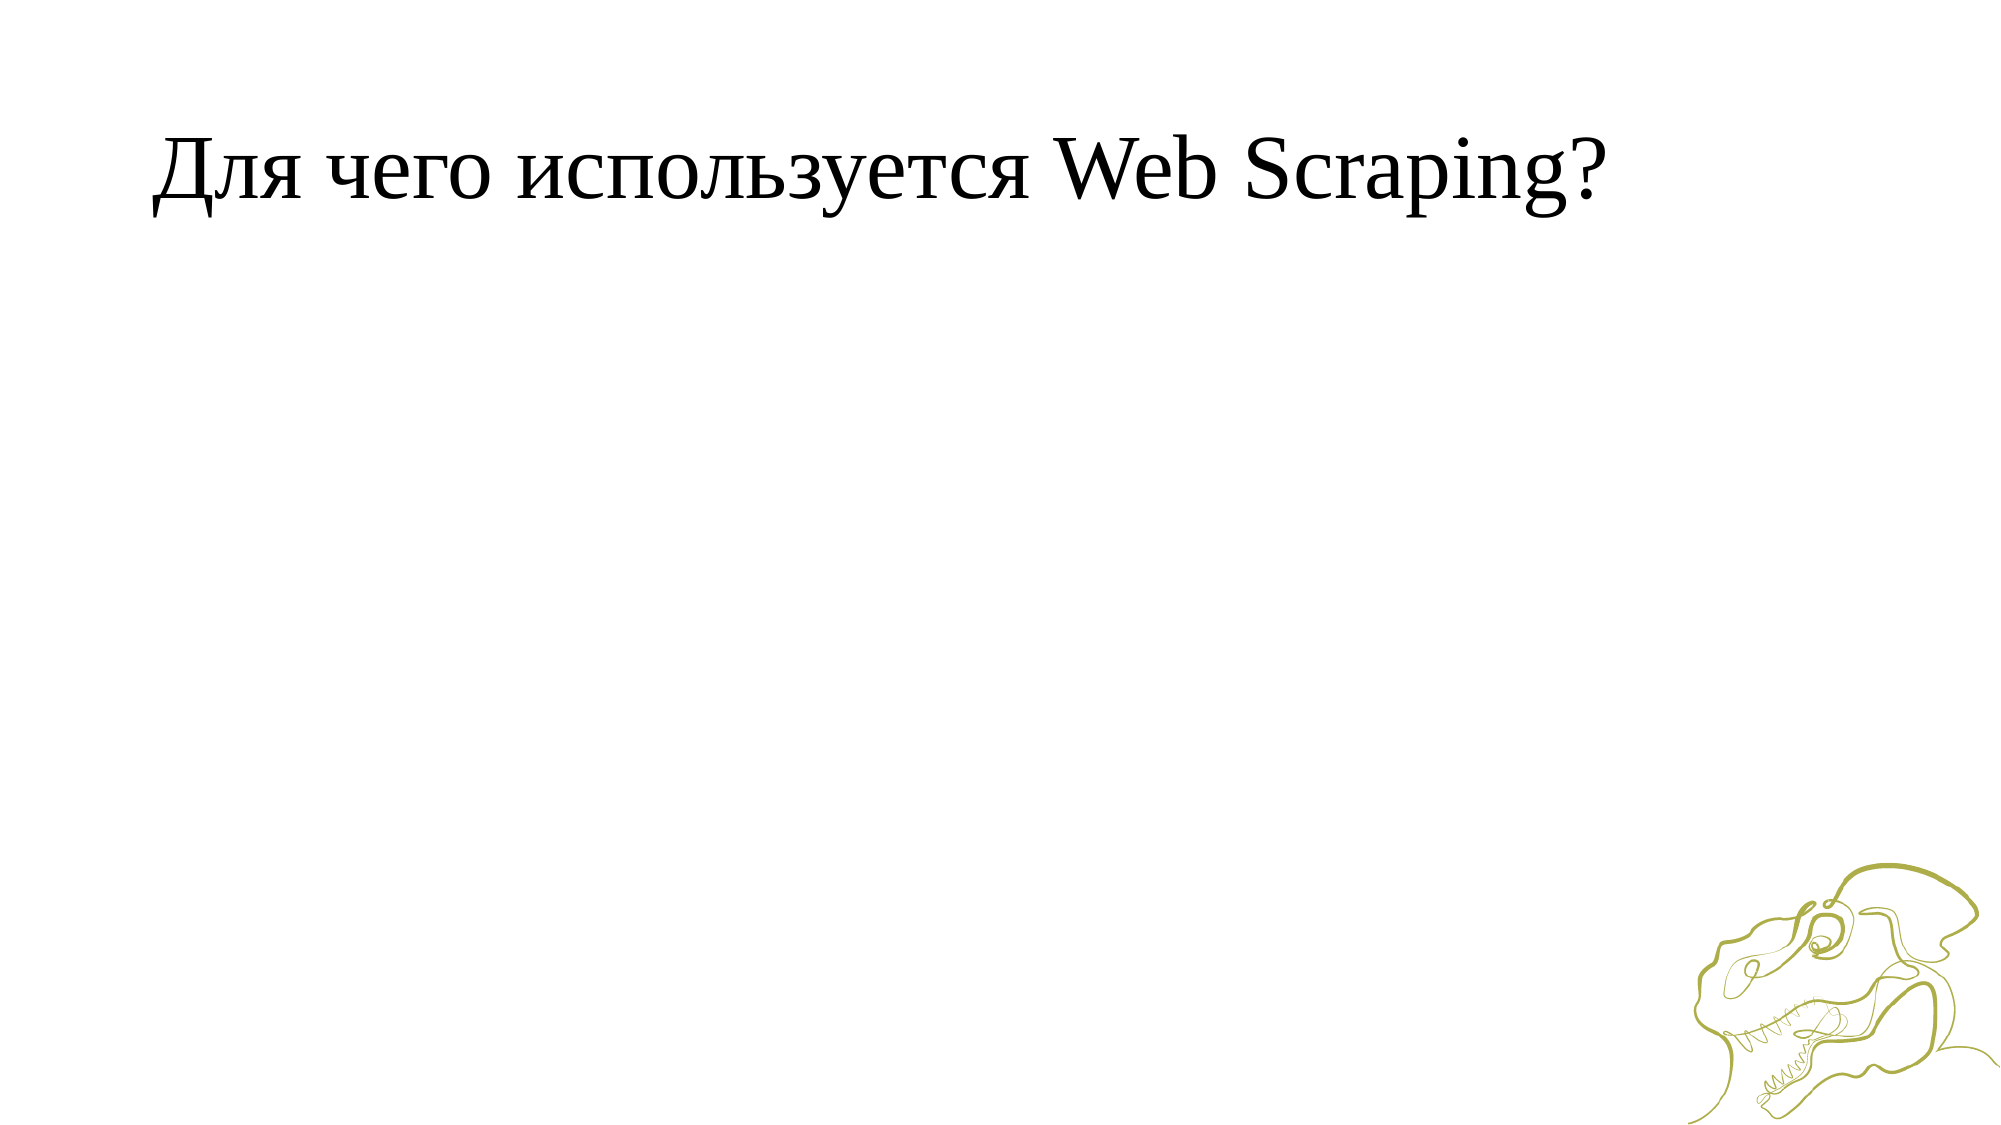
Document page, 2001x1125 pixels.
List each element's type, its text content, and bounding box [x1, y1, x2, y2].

picture [1688, 857, 2000, 1125]
title Для чего используется Web Scraping? [137, 59, 1863, 278]
